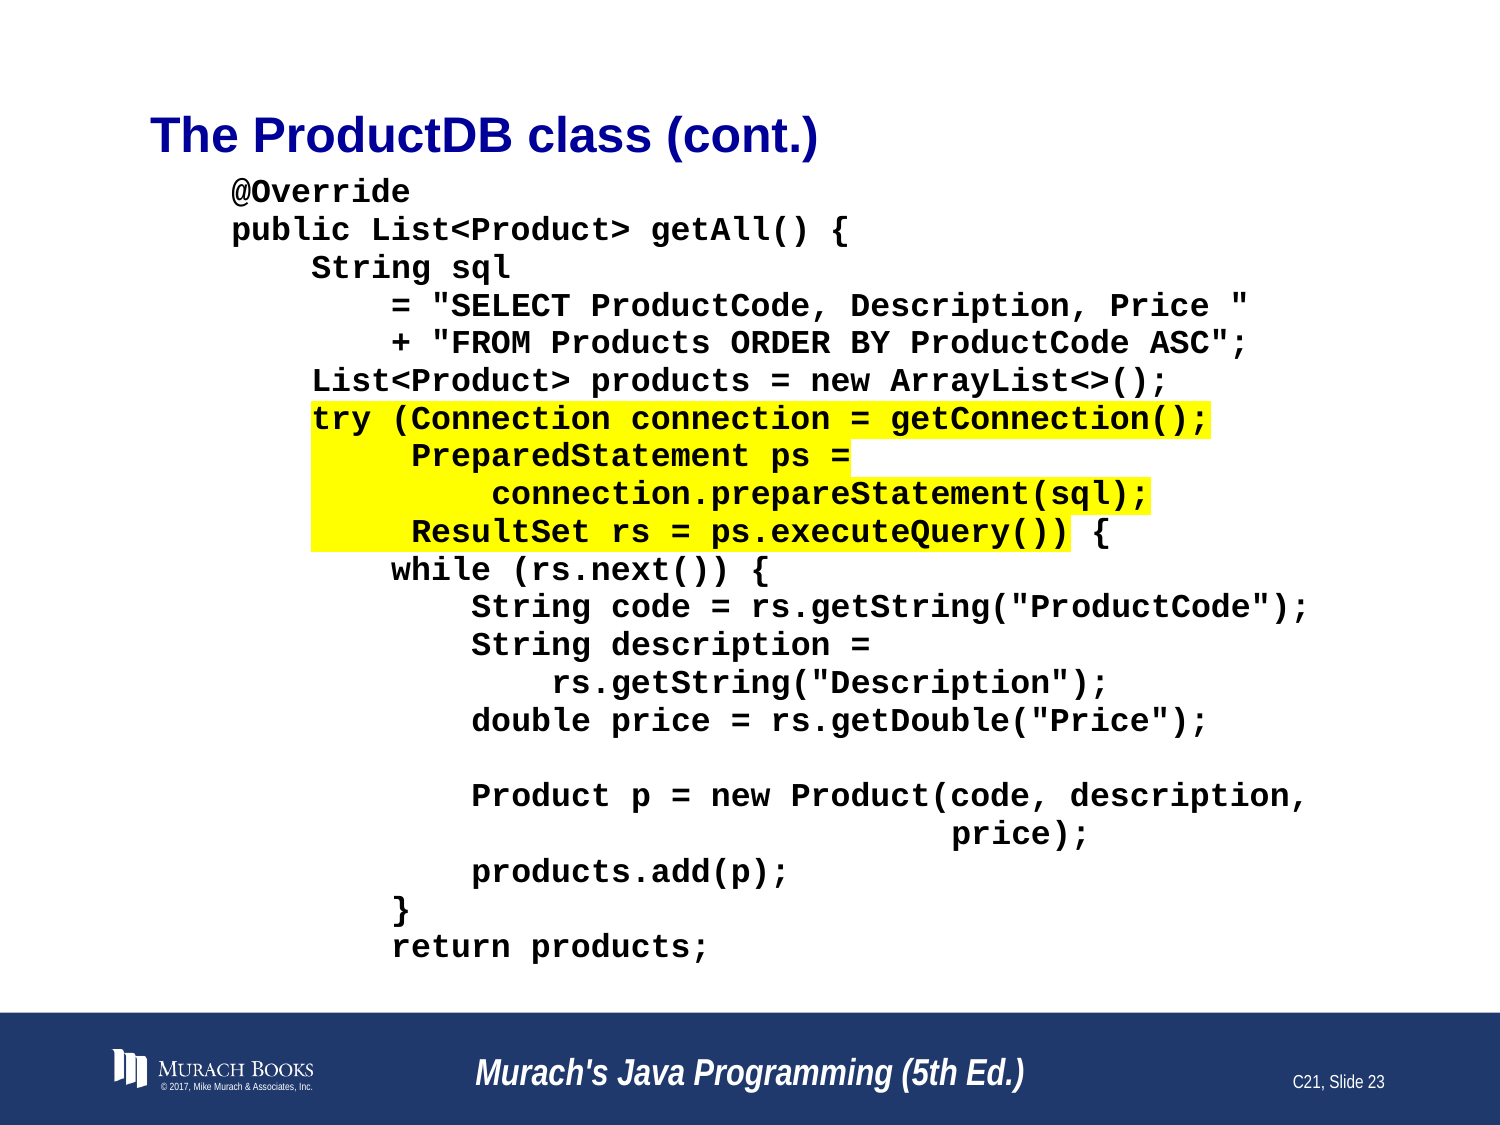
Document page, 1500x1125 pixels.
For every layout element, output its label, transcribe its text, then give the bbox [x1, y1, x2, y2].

title The ProductDB class (cont.) [150, 102, 1350, 164]
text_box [150, 174, 1350, 988]
slide_number Murach's Java Programming (5th Ed.) [463, 1025, 1050, 1100]
footer © 2017, Mike Murach & Associates, Inc. [12, 1025, 463, 1100]
slide_number C21, Slide 23 [1087, 1025, 1400, 1100]
